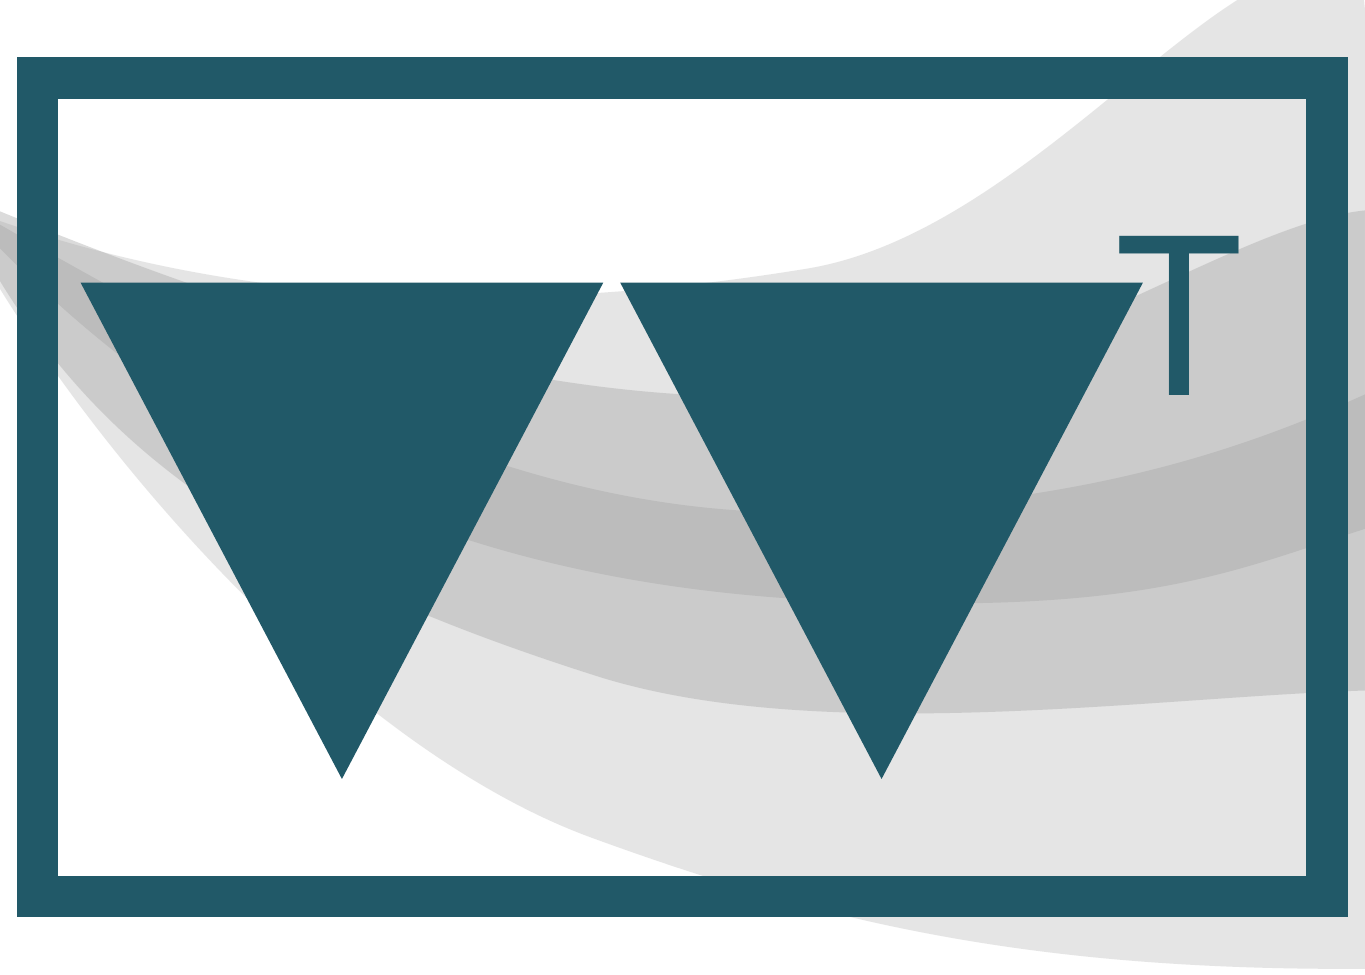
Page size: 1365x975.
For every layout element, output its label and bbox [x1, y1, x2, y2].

text_box [0, 0, 1365, 975]
